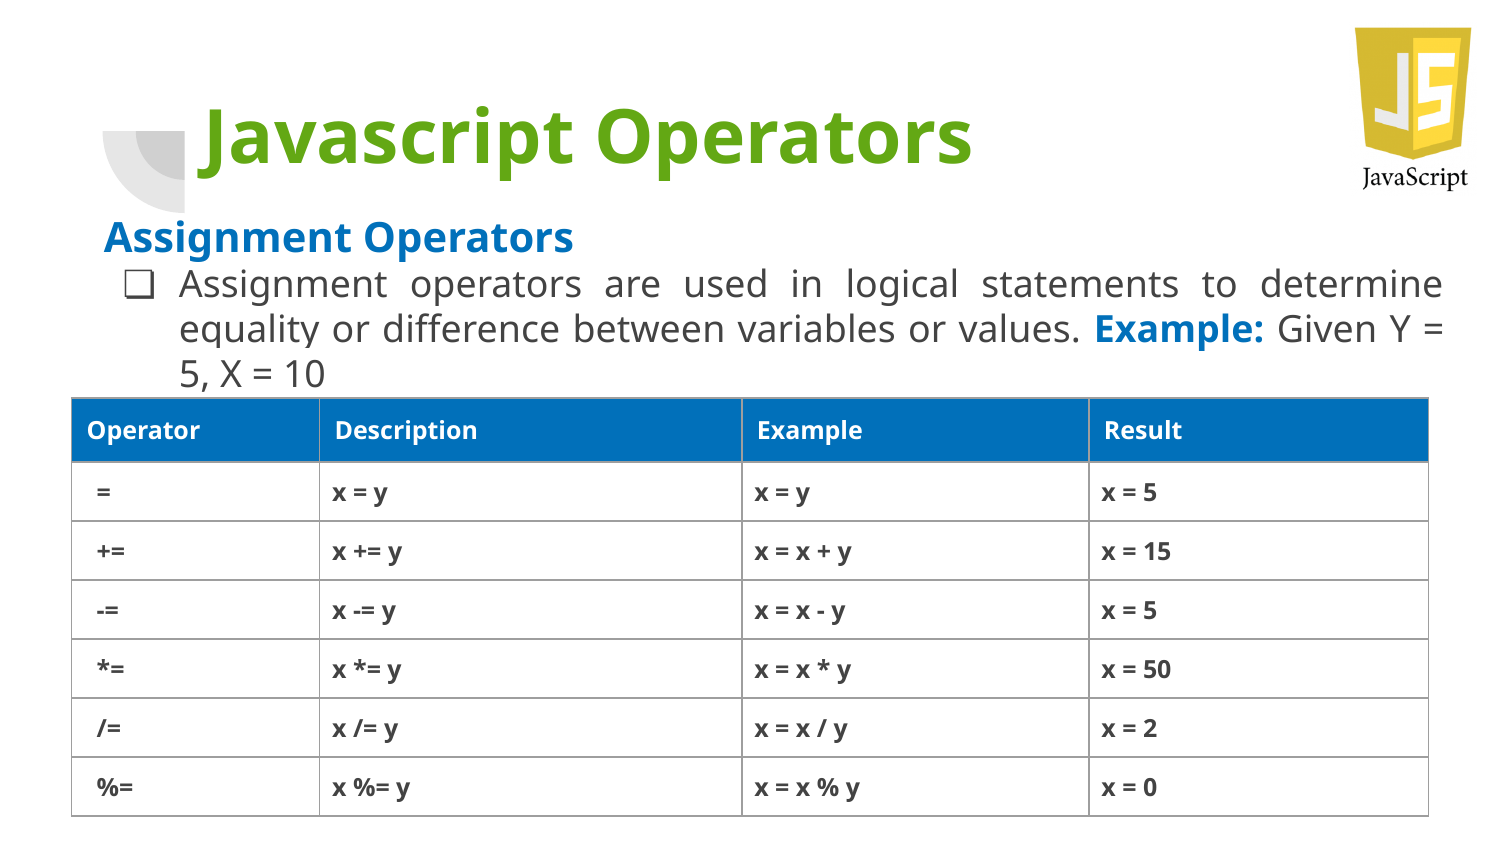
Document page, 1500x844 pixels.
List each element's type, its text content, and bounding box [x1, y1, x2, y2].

table_cell x = x + y [743, 522, 1088, 579]
table_cell x /= y [320, 699, 741, 756]
table_cell x += y [320, 522, 741, 579]
table_header Operator [72, 399, 319, 461]
table_cell x *= y [320, 640, 741, 697]
table_header Result [1090, 399, 1428, 461]
title Javascript Operators [188, 73, 1343, 183]
table_cell x = 0 [1090, 758, 1428, 815]
table_cell x = 15 [1090, 522, 1428, 579]
table_header Example [743, 399, 1088, 461]
title Assignment Operators Assignment operators are used in logical statements to determine equality or difference between variables or values. Example: Given Y = 5, X = 10 [88, 195, 1464, 832]
table_cell x %= y [320, 758, 741, 815]
table_cell x = y [320, 463, 741, 520]
table_cell x = x - y [743, 581, 1088, 638]
table_cell x = y [743, 463, 1088, 520]
table_header Description [320, 399, 741, 461]
table_cell -= [72, 581, 319, 638]
table_cell x = 50 [1090, 640, 1428, 697]
table_cell x = 2 [1090, 699, 1428, 756]
picture [1348, 22, 1477, 196]
table_cell = [72, 463, 319, 520]
table_cell %= [72, 758, 319, 815]
table_cell x = x * y [743, 640, 1088, 697]
table_cell x -= y [320, 581, 741, 638]
table_cell x = x % y [743, 758, 1088, 815]
table_cell *= [72, 640, 319, 697]
table_cell x = 5 [1090, 463, 1428, 520]
table_cell x = x / y [743, 699, 1088, 756]
table_cell /= [72, 699, 319, 756]
table_cell += [72, 522, 319, 579]
table_cell x = 5 [1090, 581, 1428, 638]
